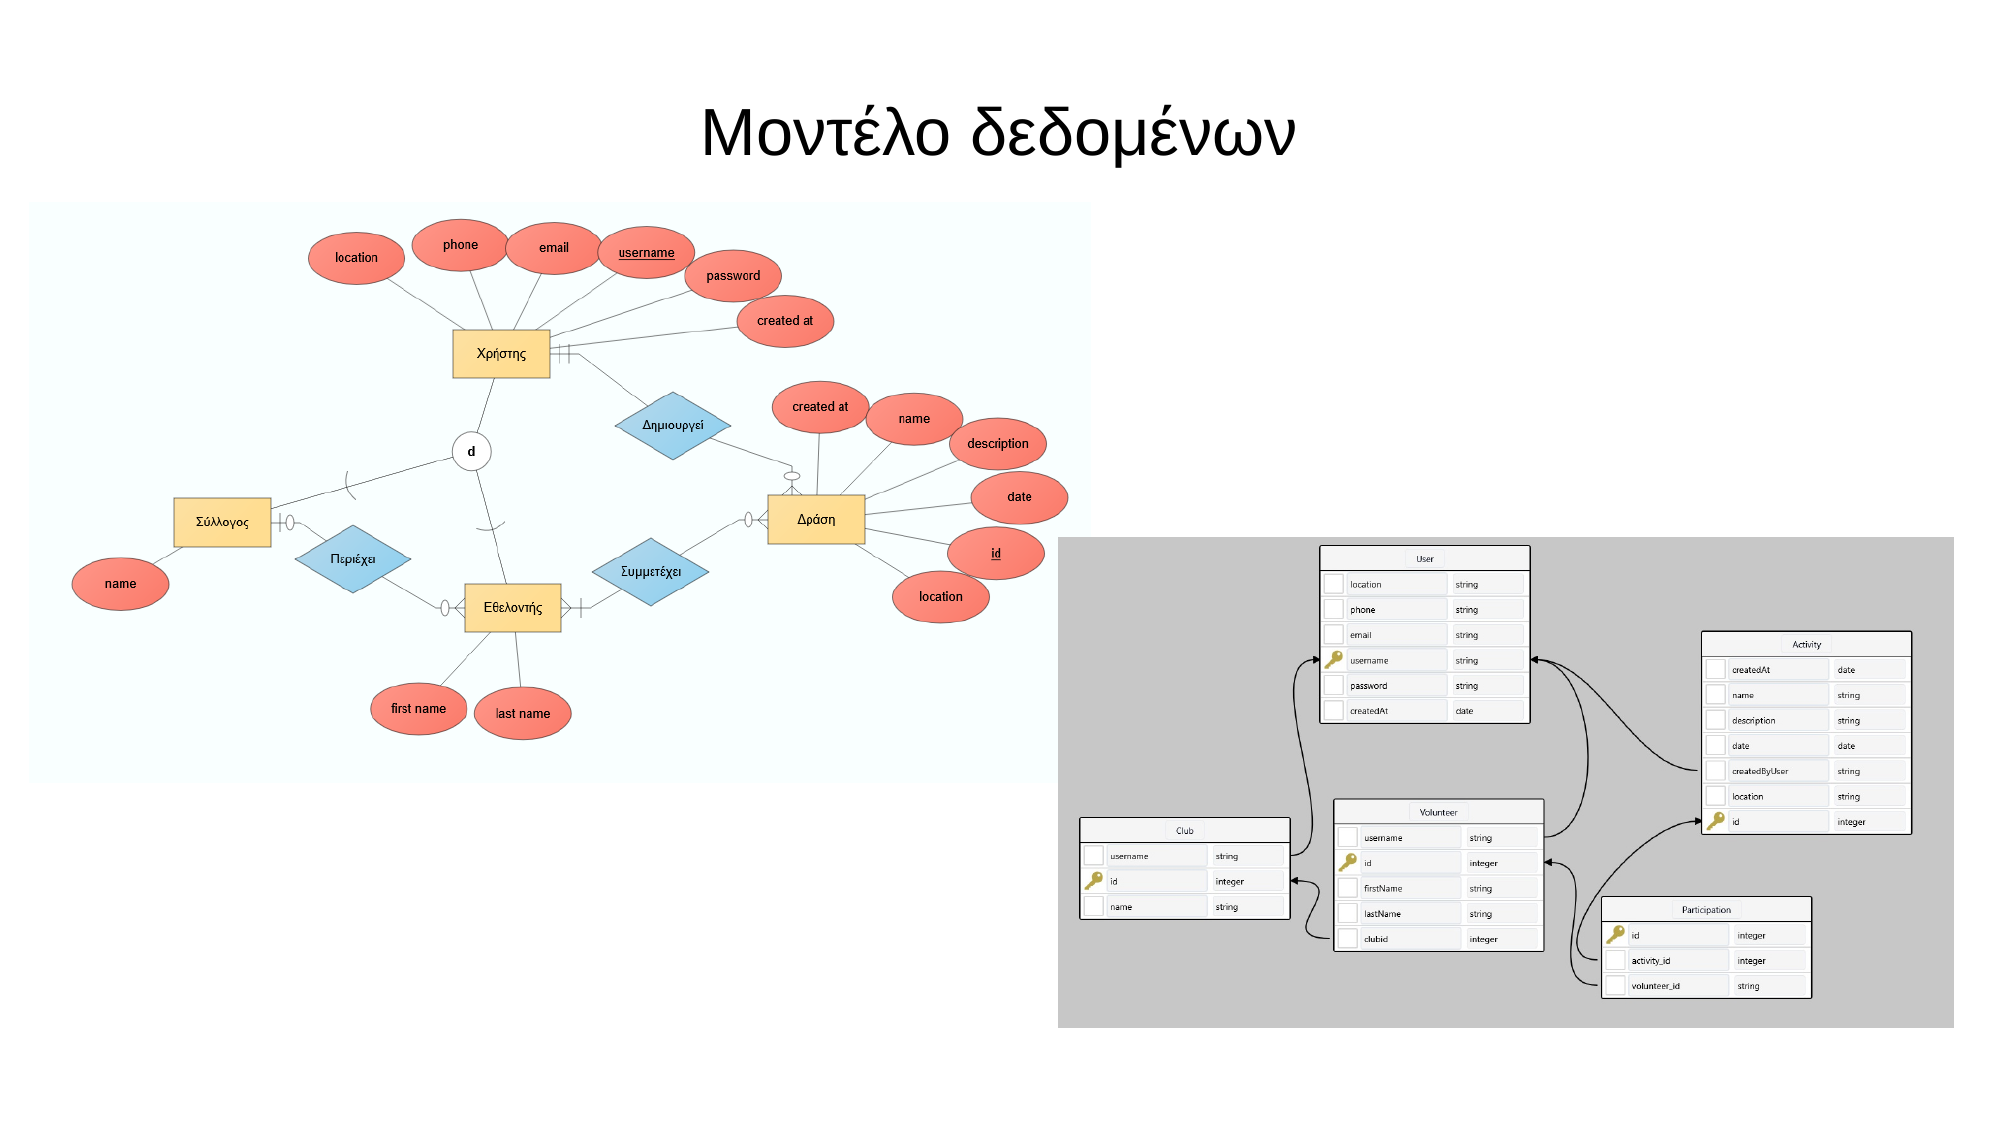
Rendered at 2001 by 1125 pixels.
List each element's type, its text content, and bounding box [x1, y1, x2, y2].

picture [29, 202, 1954, 1029]
text_box Μοντέλο δεδομένων [195, 80, 1805, 256]
